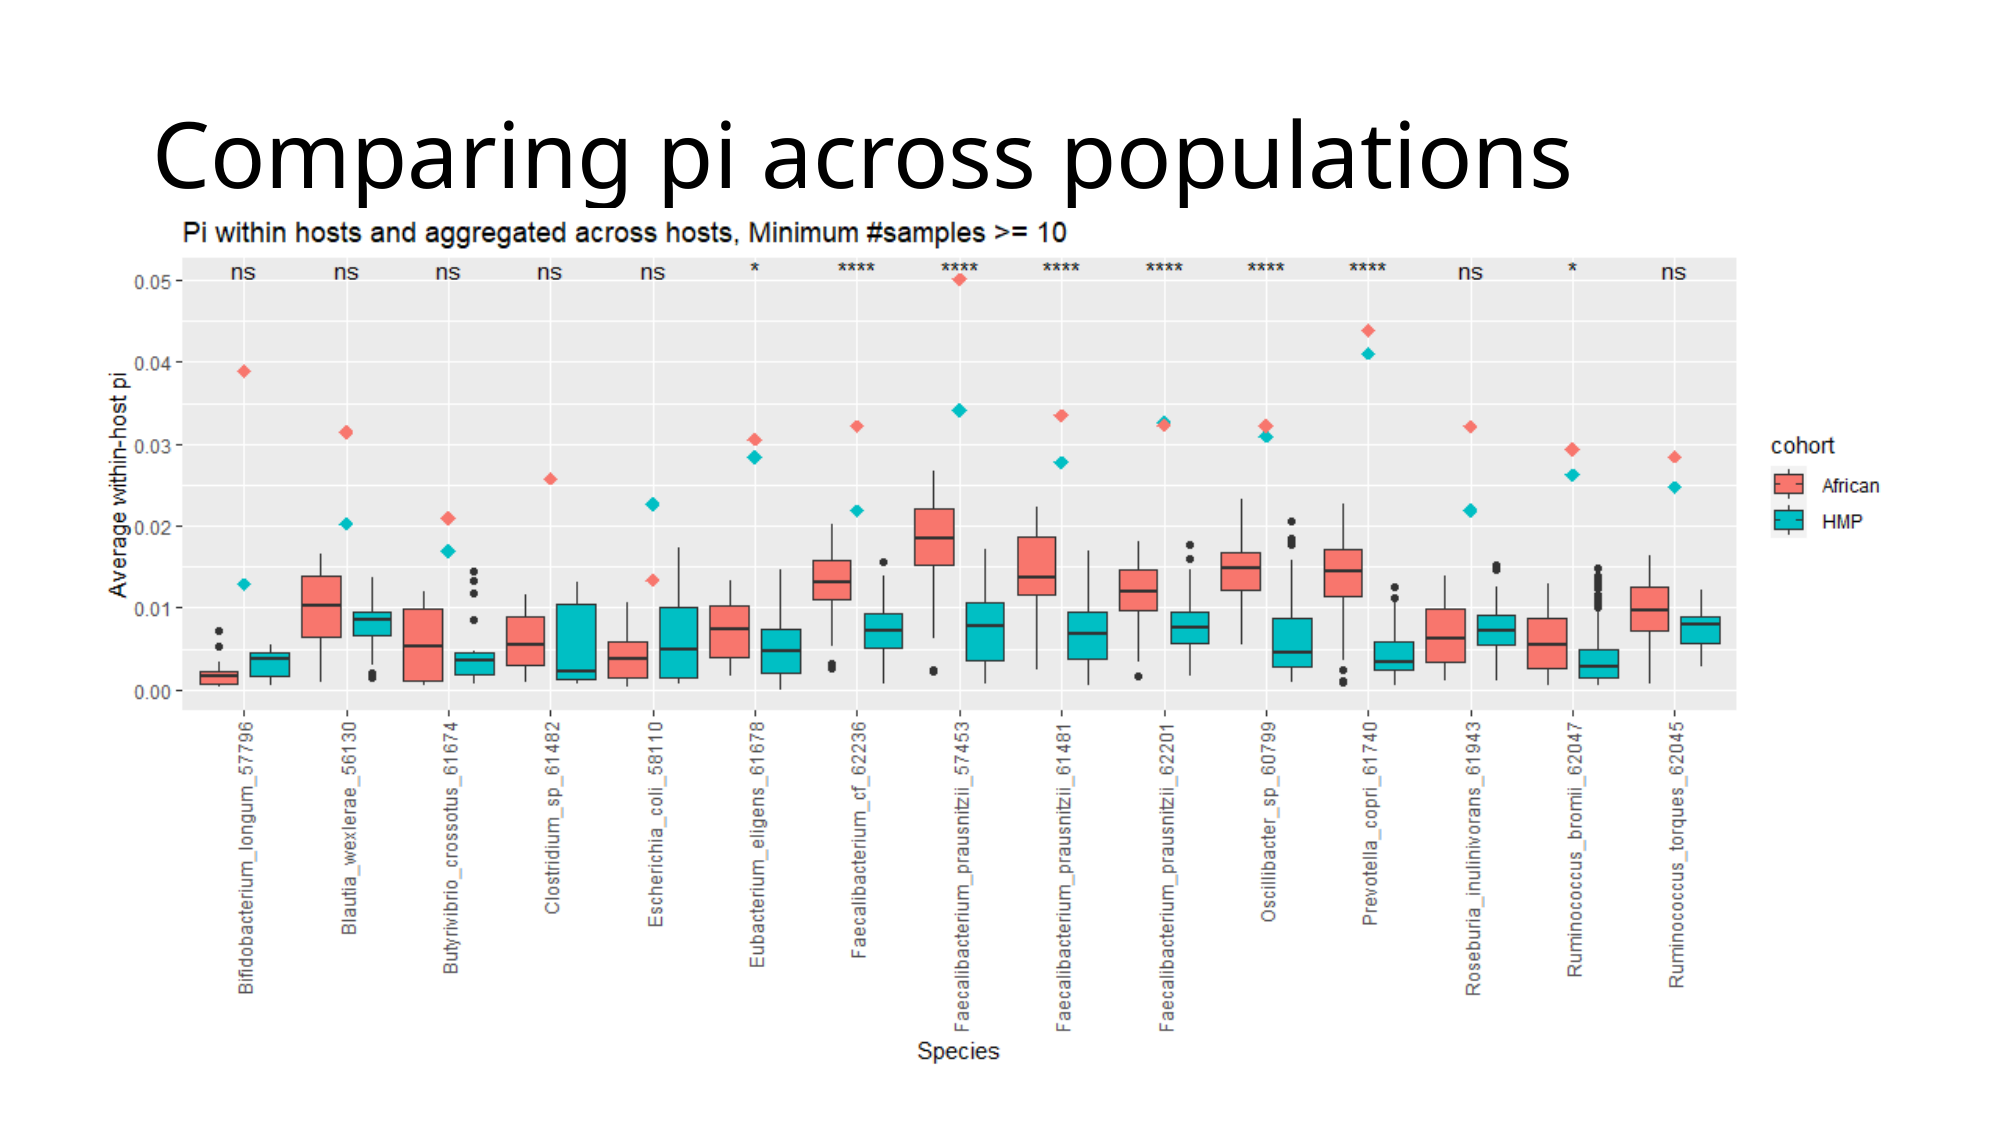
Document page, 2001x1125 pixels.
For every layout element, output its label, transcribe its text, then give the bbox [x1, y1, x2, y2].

title Comparing pi across populations [137, 50, 1863, 208]
picture [95, 208, 1905, 1075]
